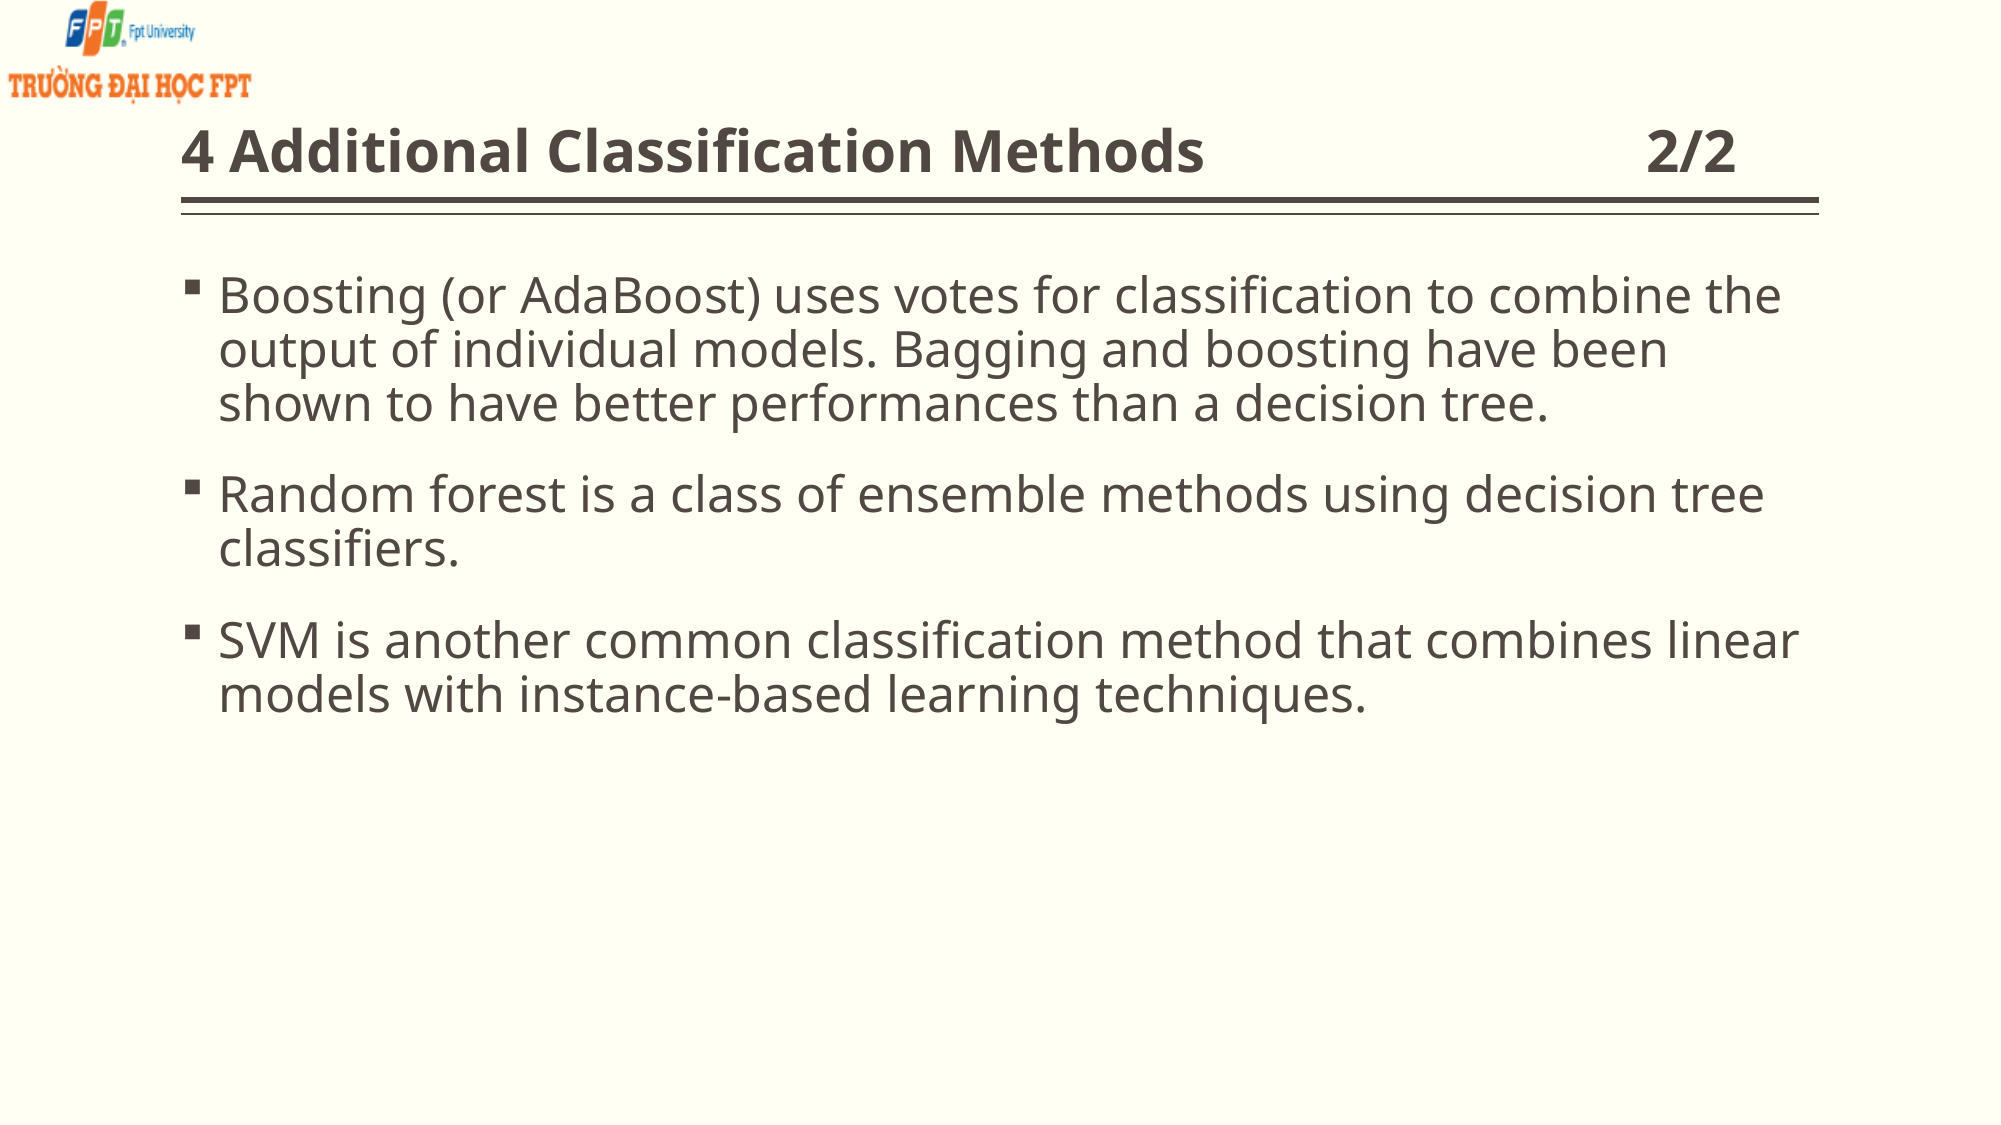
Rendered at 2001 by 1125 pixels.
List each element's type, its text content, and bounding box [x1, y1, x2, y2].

list Boosting (or AdaBoost) uses votes for classification to combine the output of individual models. Bagging and boosting have been shown to have better performances than a decision tree. Random forest is a class of ensemble methods using decision tree classifiers. SVM is another common classification method that combines linear models with instance-based learning techniques. [181, 262, 1819, 1013]
picture [0, 0, 272, 118]
title 4 Additional Classification Methods 2/2 [181, 12, 1819, 193]
